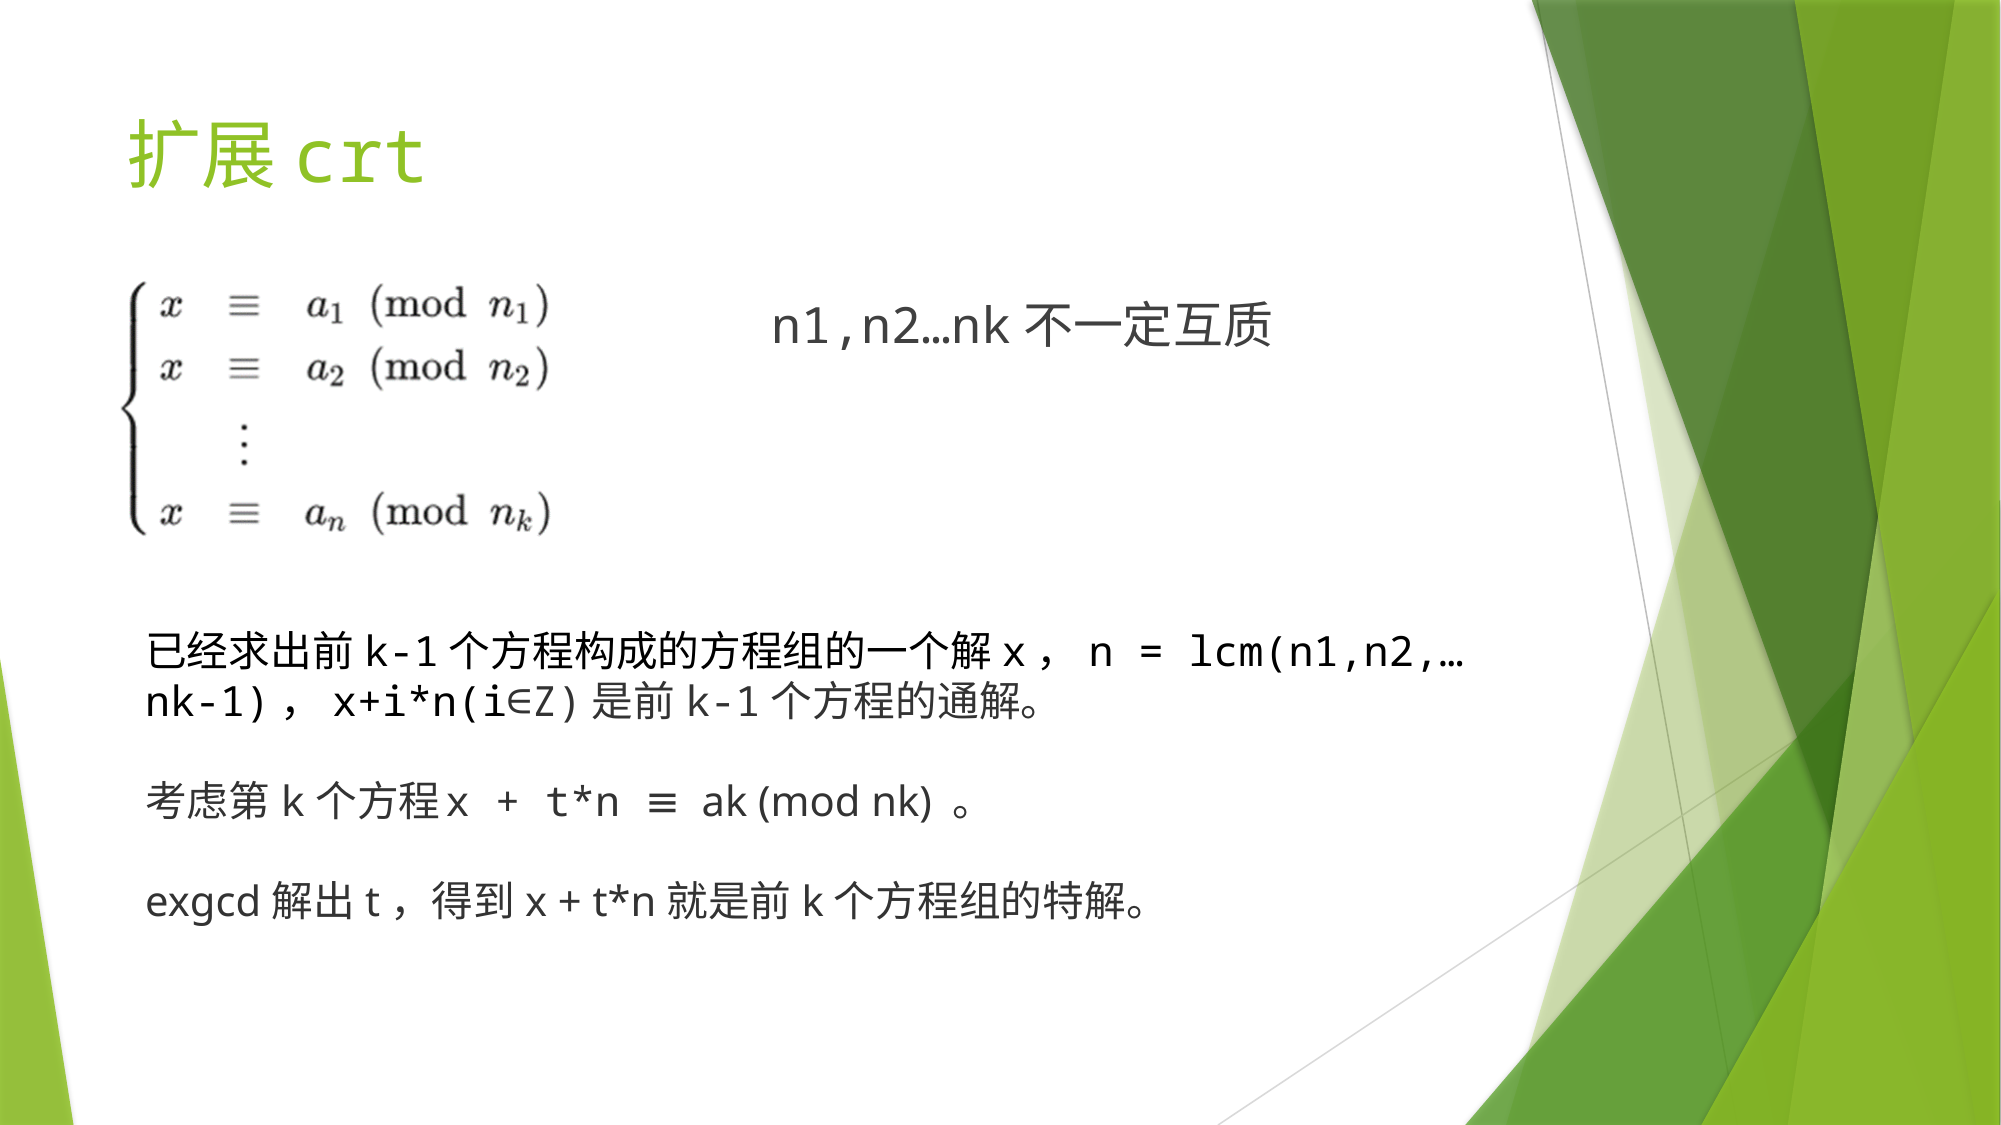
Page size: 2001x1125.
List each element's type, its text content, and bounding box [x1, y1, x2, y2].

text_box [333, 504, 352, 537]
list n1,n2…nk不一定互质 [756, 285, 1599, 604]
title 扩展crt [111, 99, 1522, 317]
picture [69, 262, 585, 563]
text_box 已经求出前k-1个方程构成的方程组的一个解x，n = lcm(n1,n2,…nk-1)，x+i*n(i∈Z)是前k-1个方程的通解。 考虑第k个方程 x + t*n ≡ ak (mod nk) 。 exgcd解出t，得到x + t*n就是前k个方程组的特解。 [130, 617, 1522, 933]
